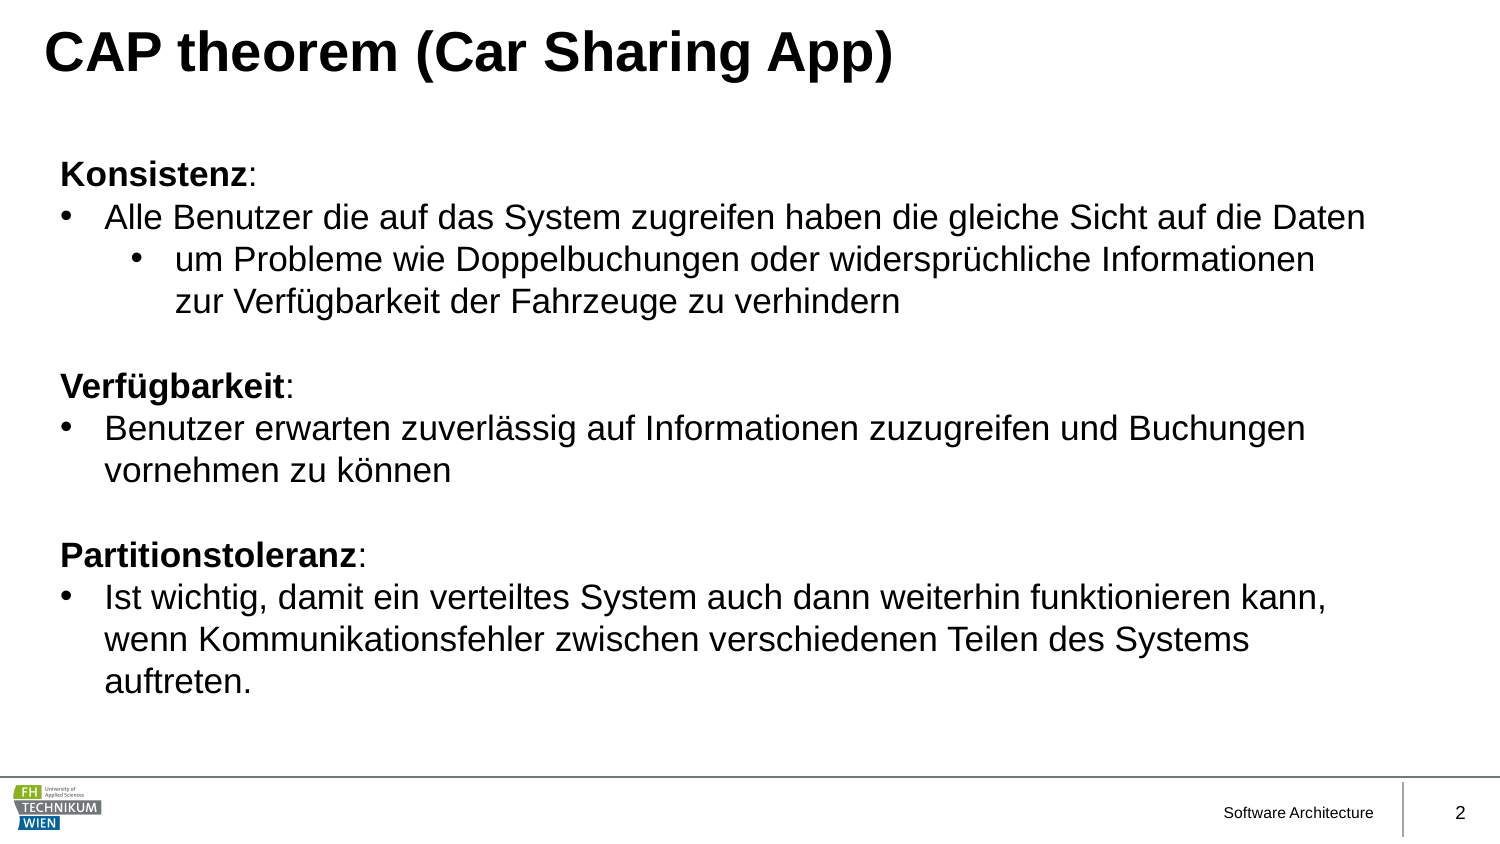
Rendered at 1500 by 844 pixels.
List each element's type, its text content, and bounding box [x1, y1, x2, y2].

footer Software Architecture [458, 789, 1389, 835]
picture [0, 771, 115, 844]
title CAP theorem (Car Sharing App) [29, 18, 1469, 91]
slide_number 2 [1401, 789, 1481, 835]
text_box Konsistenz: Alle Benutzer die auf das System zugreifen haben die gleiche Sicht auf die Daten um Probleme wie Doppelbuchungen oder widersprüchliche Informationen zur Verfügbarkeit der Fahrzeuge zu verhindern Verfügbarkeit: Benutzer erwarten zuverlässig auf Informationen zuzugreifen und Buchungen vornehmen zu können Partitionstoleranz: Ist wichtig, damit ein verteiltes System auch dann weiterhin funktionieren kann, wenn Kommunikationsfehler zwischen verschiedenen Teilen des Systems auftreten. [45, 144, 1389, 731]
